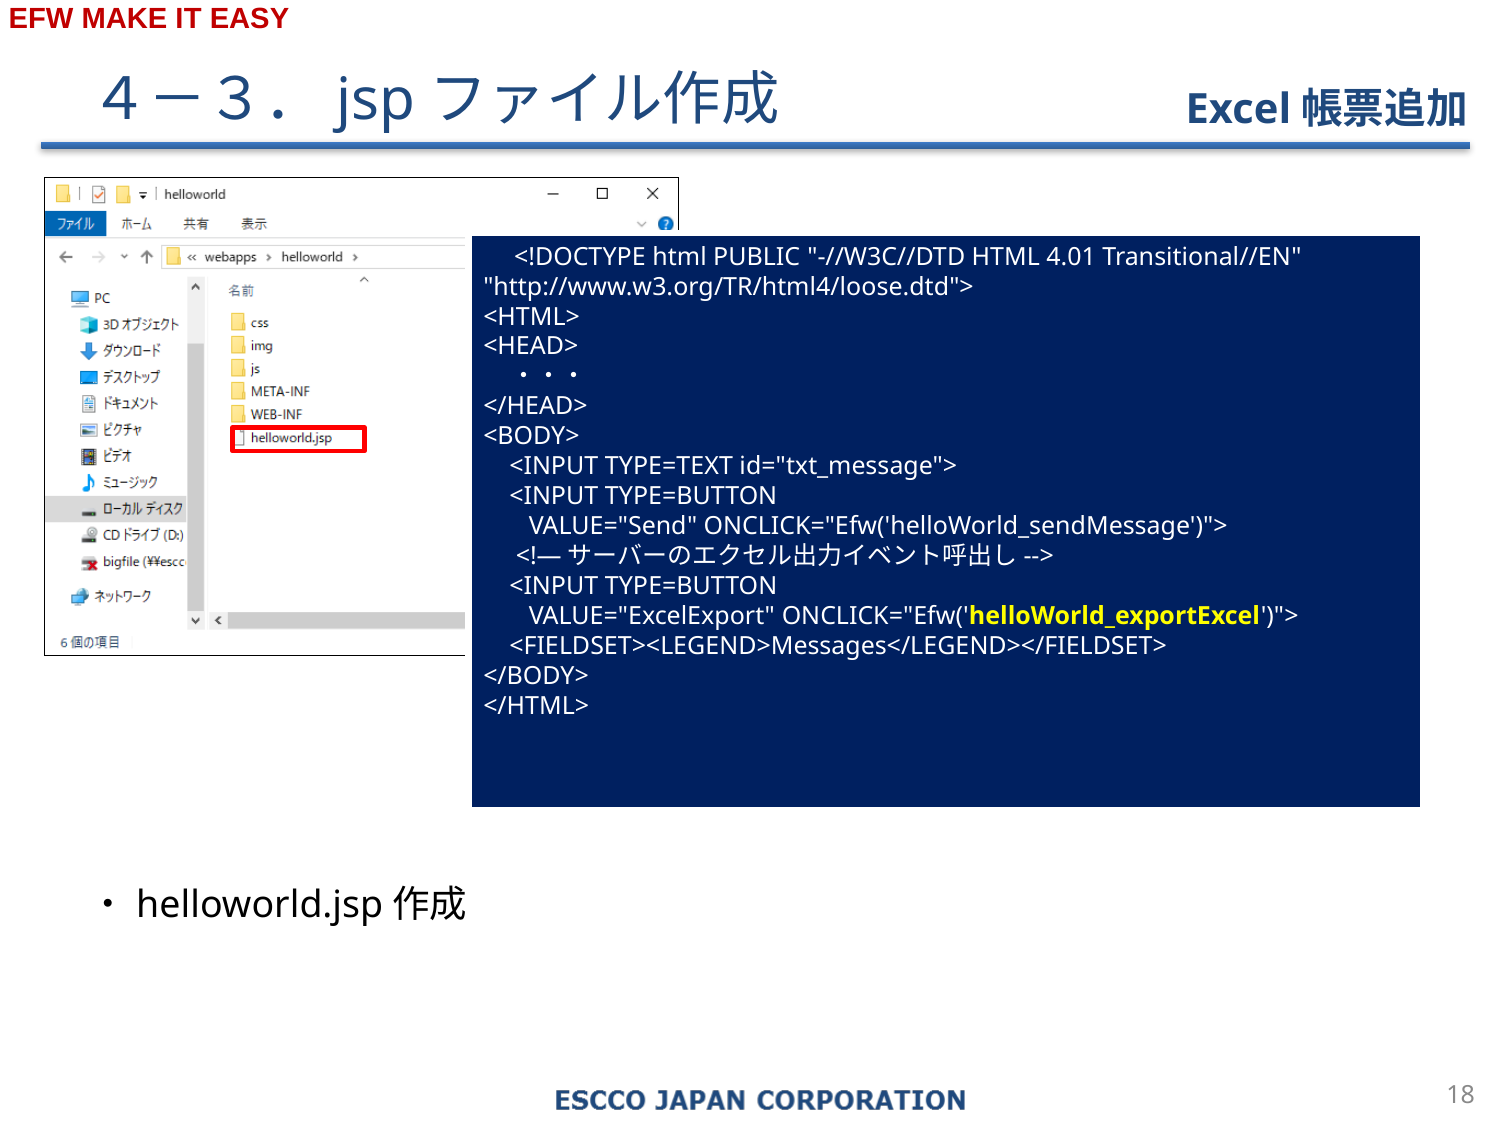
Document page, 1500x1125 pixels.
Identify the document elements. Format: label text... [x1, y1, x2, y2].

picture [523, 1069, 999, 1125]
text_box ・helloworld.jsp作成 [75, 872, 654, 968]
title Excel帳票追加 [1114, 74, 1484, 167]
text_box 17 [1139, 1065, 1490, 1125]
title ４－３．jspファイル作成 [75, 53, 1062, 146]
picture [43, 176, 679, 656]
text_box <!DOCTYPE html PUBLIC "-//W3C//DTD HTML 4.01 Transitional//EN" "http://www.w3.org/TR/html4/loose.dtd"> <HTML> <HEAD> ・・・ </HEAD> <BODY> <INPUT TYPE=TEXT id="txt_message"> <INPUT TYPE=BUTTON VALUE="Send" ONCLICK="Efw('helloWorld_sendMessage')"> <!—サーバーのエクセル出力イベント呼出し--> <INPUT TYPE=BUTTON VALUE="ExcelExport" ONCLICK="Efw('helloWorld_exportExcel')"> <FIELDSET><LEGEND>Messages</LEGEND></FIELDSET> </BODY> </HTML> [466, 231, 1425, 812]
